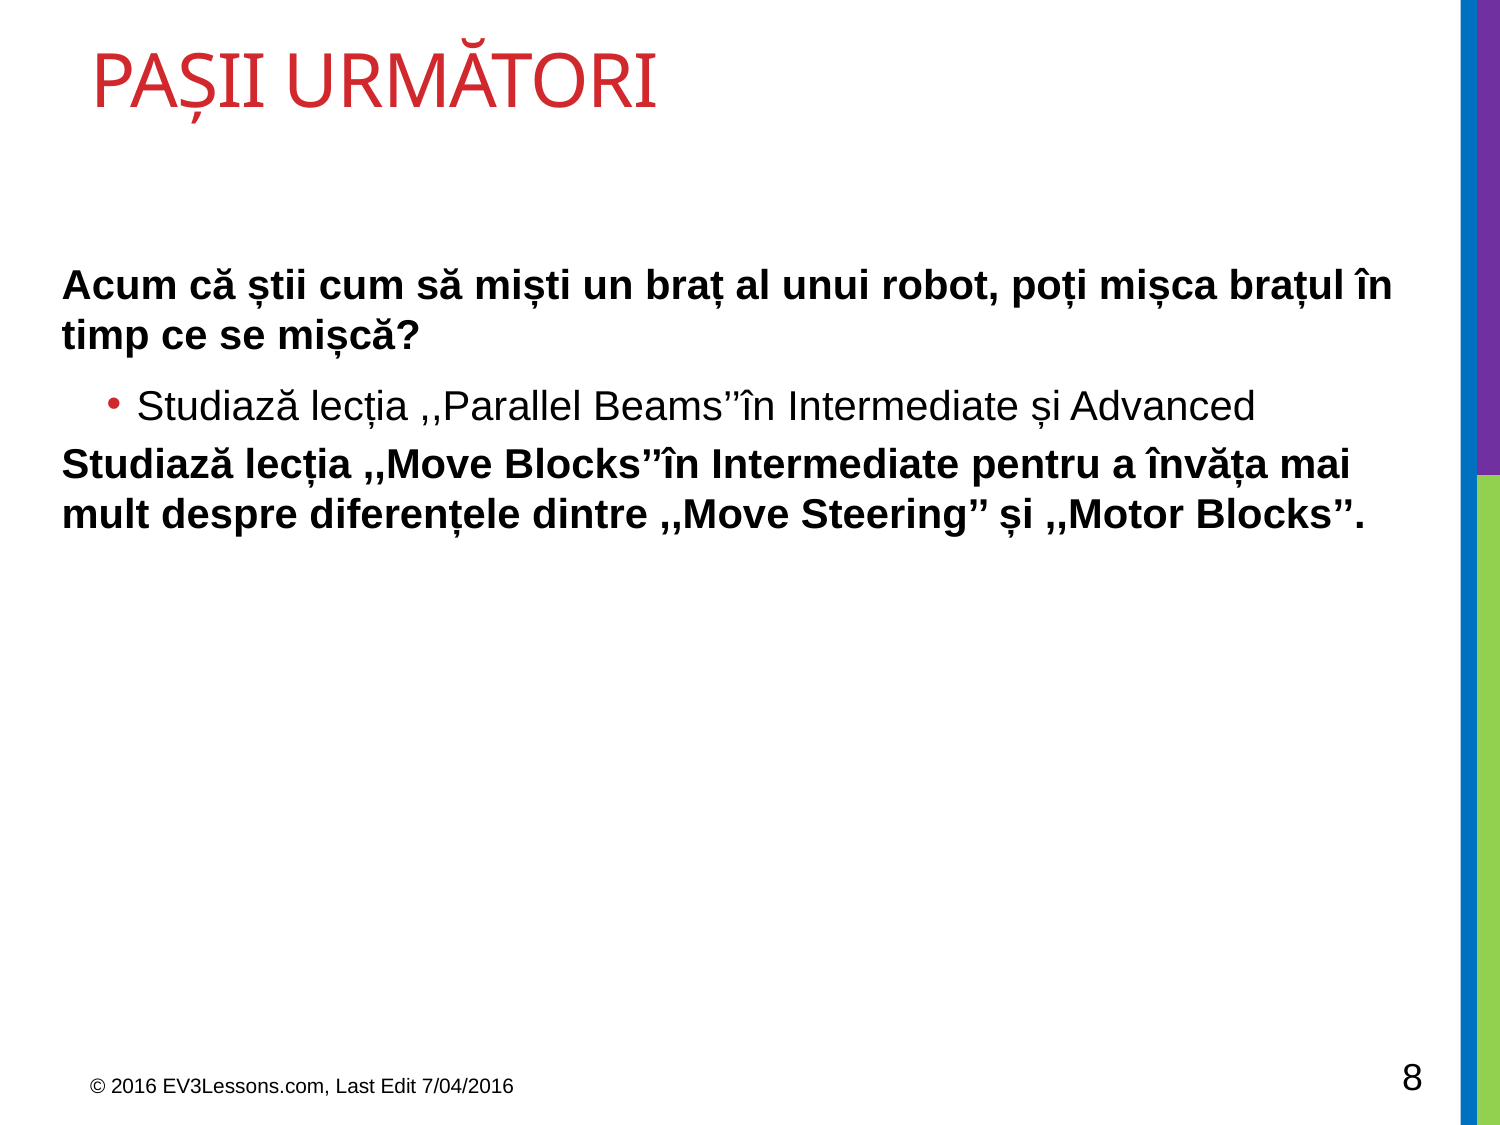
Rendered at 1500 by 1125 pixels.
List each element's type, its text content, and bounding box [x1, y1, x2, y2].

title Pașii următori [75, 25, 1428, 250]
slide_number 8 [1387, 1045, 1491, 1106]
footer © 2016 EV3Lessons.com, Last Edit 7/04/2016 [75, 1065, 638, 1112]
list Acum că știi cum să miști un braț al unui robot, poți mișca brațul în timp ce se mișcă? Studiază lecția ,,Parallel Beams’’în Intermediate și Advanced Studiază lecția ,,Move Blocks’’în Intermediate pentru a învăța mai mult despre diferențele dintre ,,Move Steering’’ și ,,Motor Blocks’’. [46, 250, 1454, 961]
